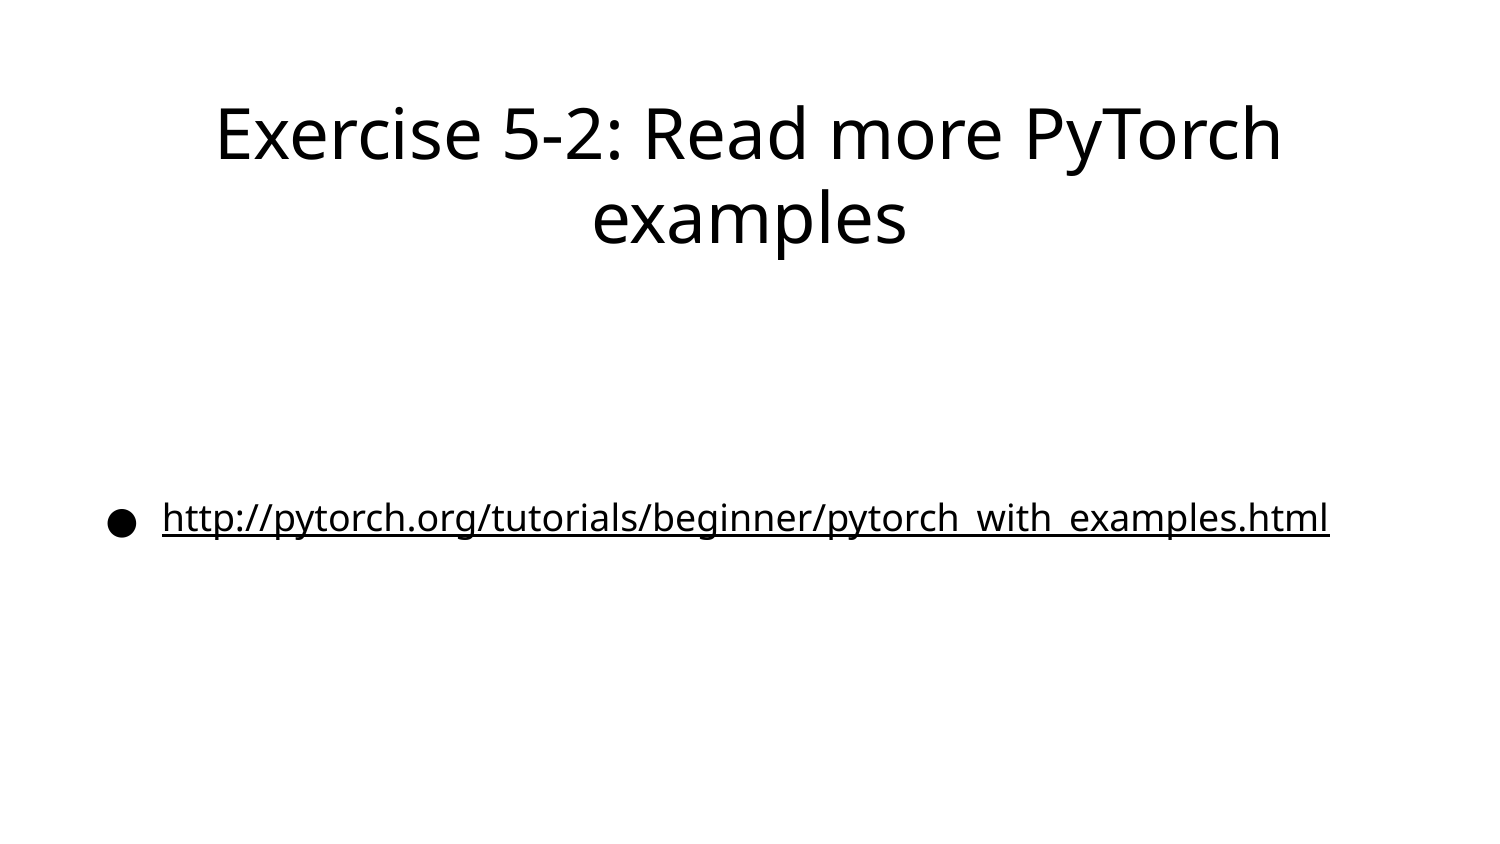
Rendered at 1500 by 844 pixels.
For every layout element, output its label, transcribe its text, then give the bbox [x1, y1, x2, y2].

title Exercise 5-2: Read more PyTorch examples [70, 94, 1430, 253]
list http://pytorch.org/tutorials/beginner/pytorch_with_examples.html [81, 261, 1407, 777]
